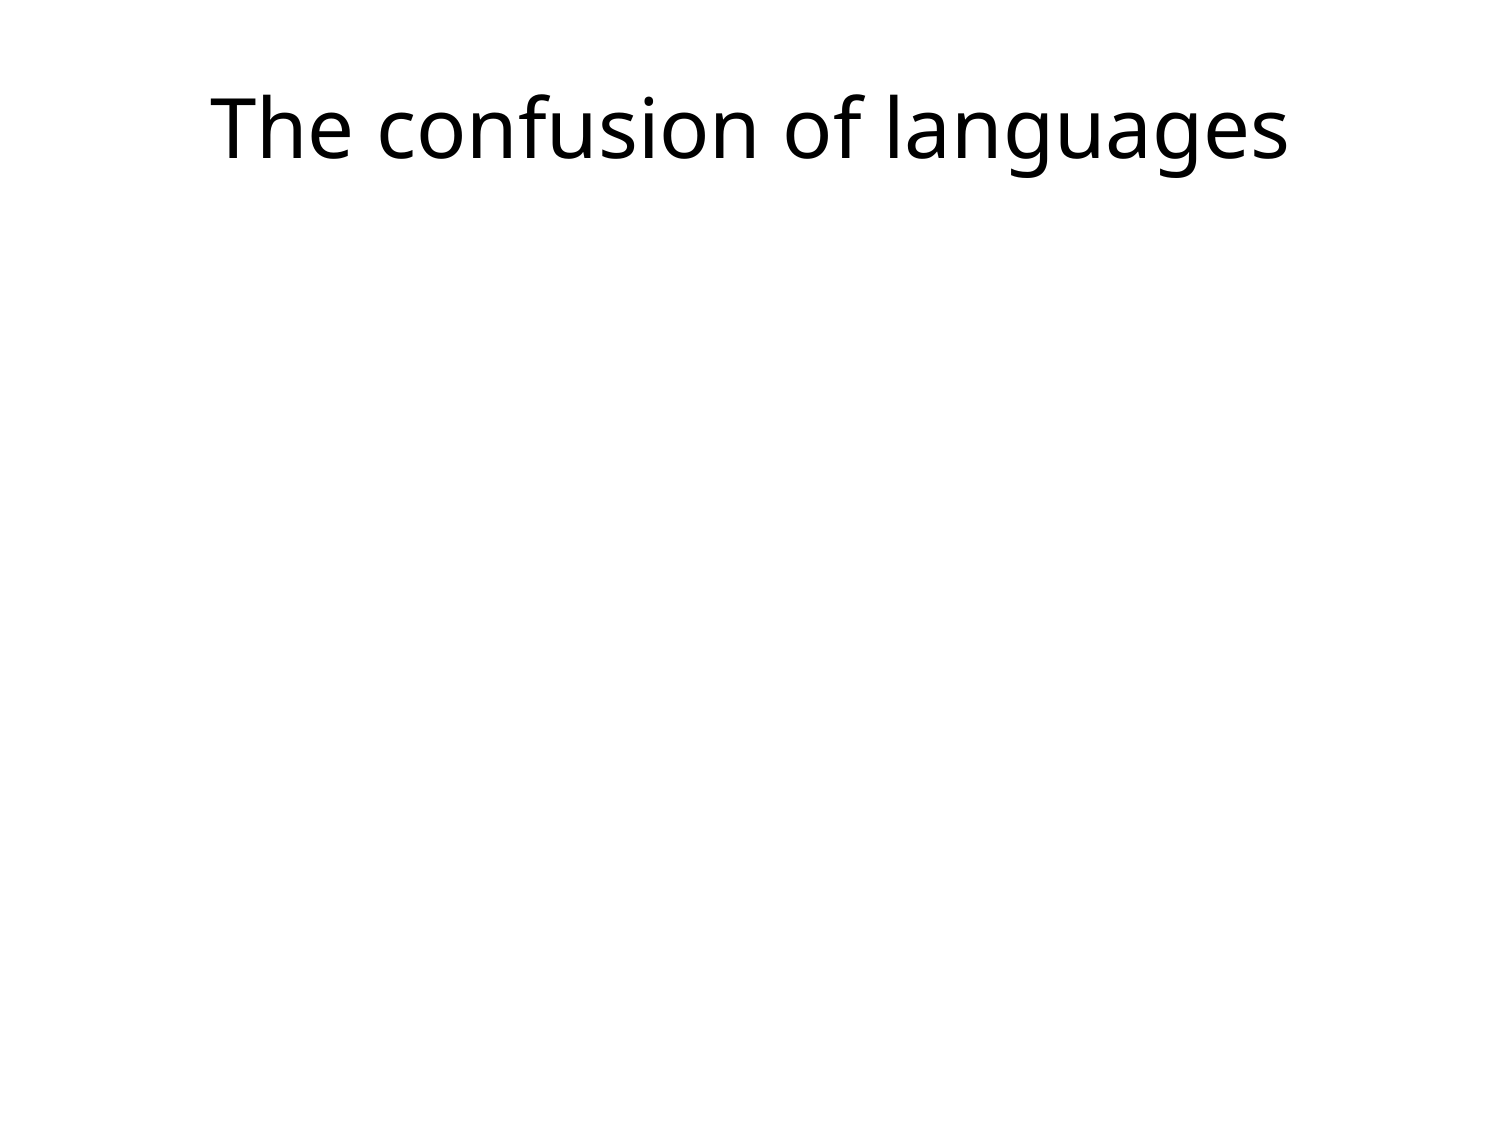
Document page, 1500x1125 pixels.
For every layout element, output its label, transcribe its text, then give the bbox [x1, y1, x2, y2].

title The confusion of languages [76, 41, 1425, 209]
